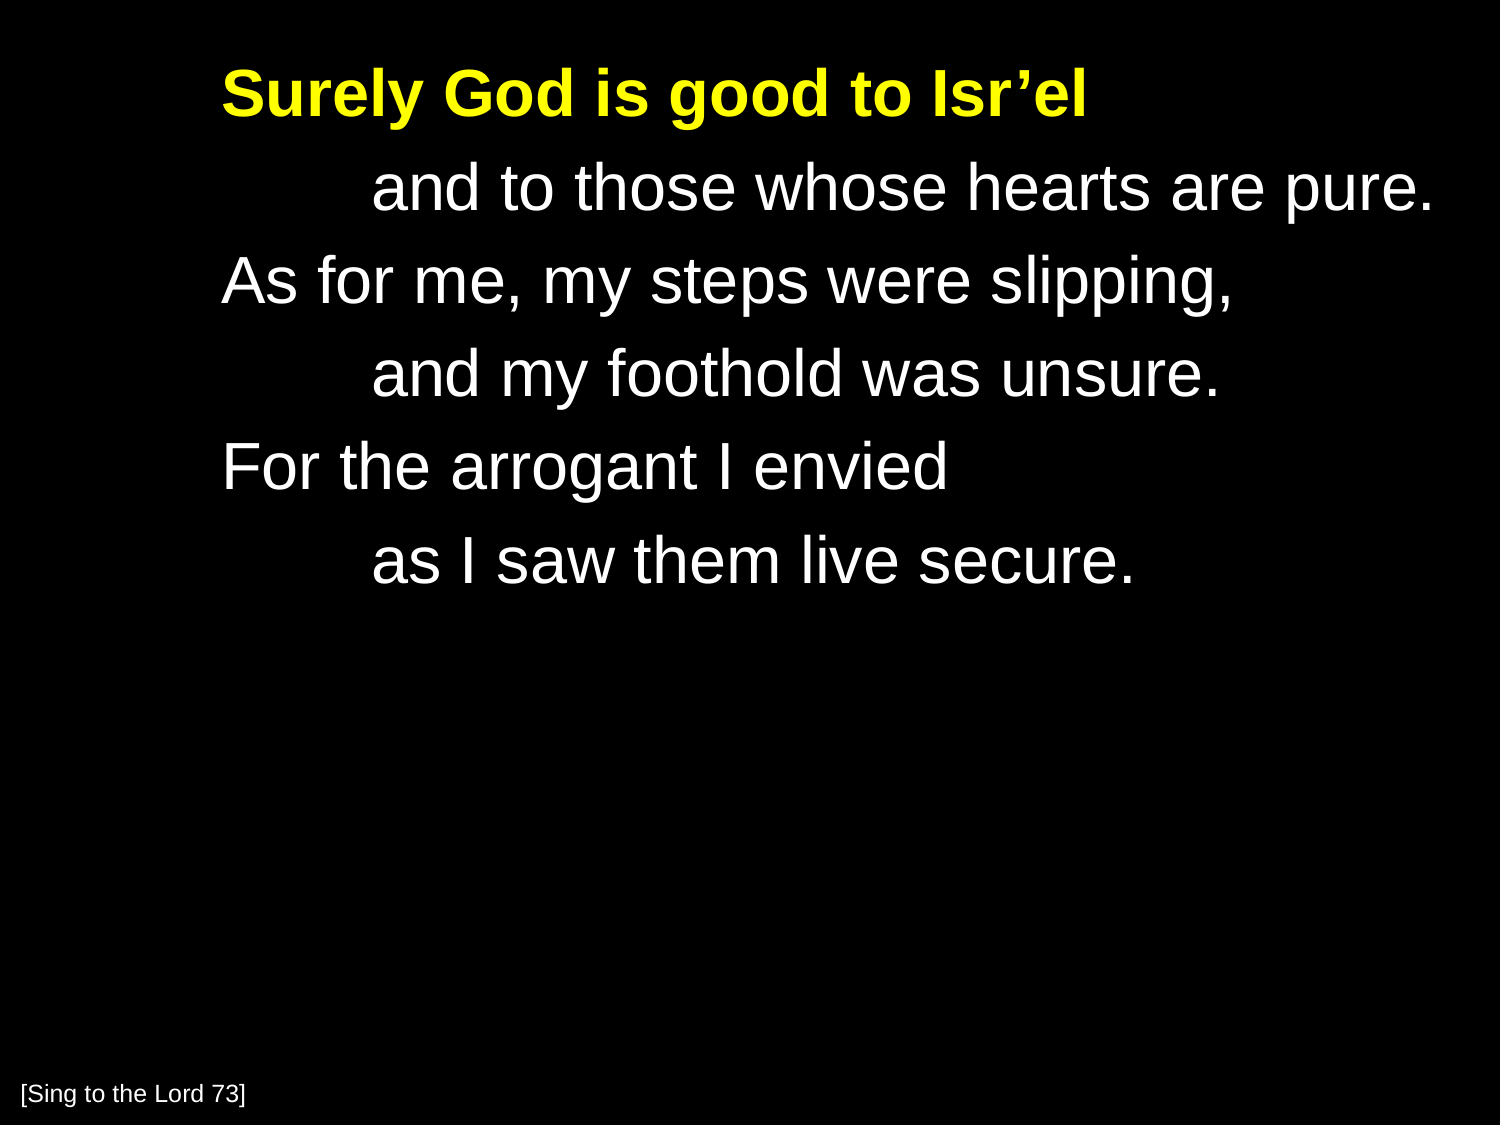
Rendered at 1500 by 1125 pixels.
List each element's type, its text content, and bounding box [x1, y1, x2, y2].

text_box [Sing to the Lord 73] [5, 1070, 526, 1115]
list Surely God is good to Isr’el and to those whose hearts are pure. As for me, my steps were slipping, and my foothold was unsure. For the arrogant I envied as I saw them live secure. [0, 42, 1500, 1047]
